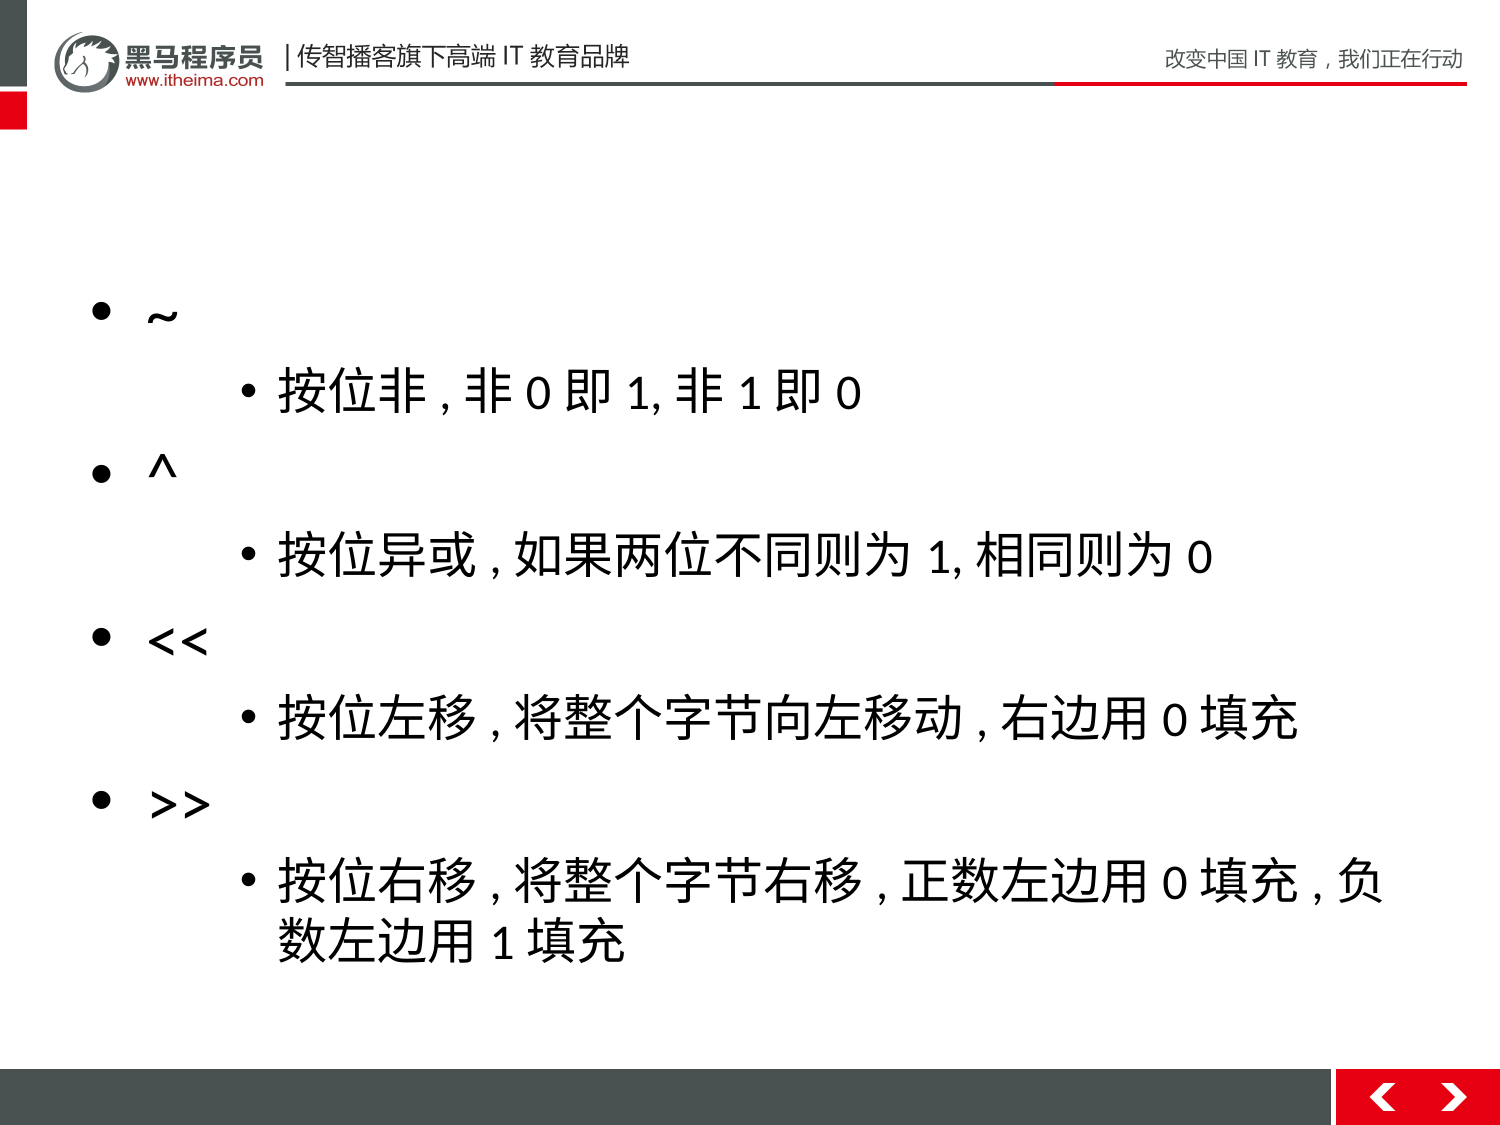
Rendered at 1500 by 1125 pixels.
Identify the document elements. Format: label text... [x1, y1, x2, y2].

picture [0, 0, 1500, 1125]
list ~ 按位非,非0即1,非1即0 ^ 按位异或,如果两位不同则为1,相同则为0 << 按位左移,将整个字节向左移动,右边用0填充 >> 按位右移,将整个字节右移,正数左边用0填充,负数左边用1填充 [75, 262, 1425, 1005]
